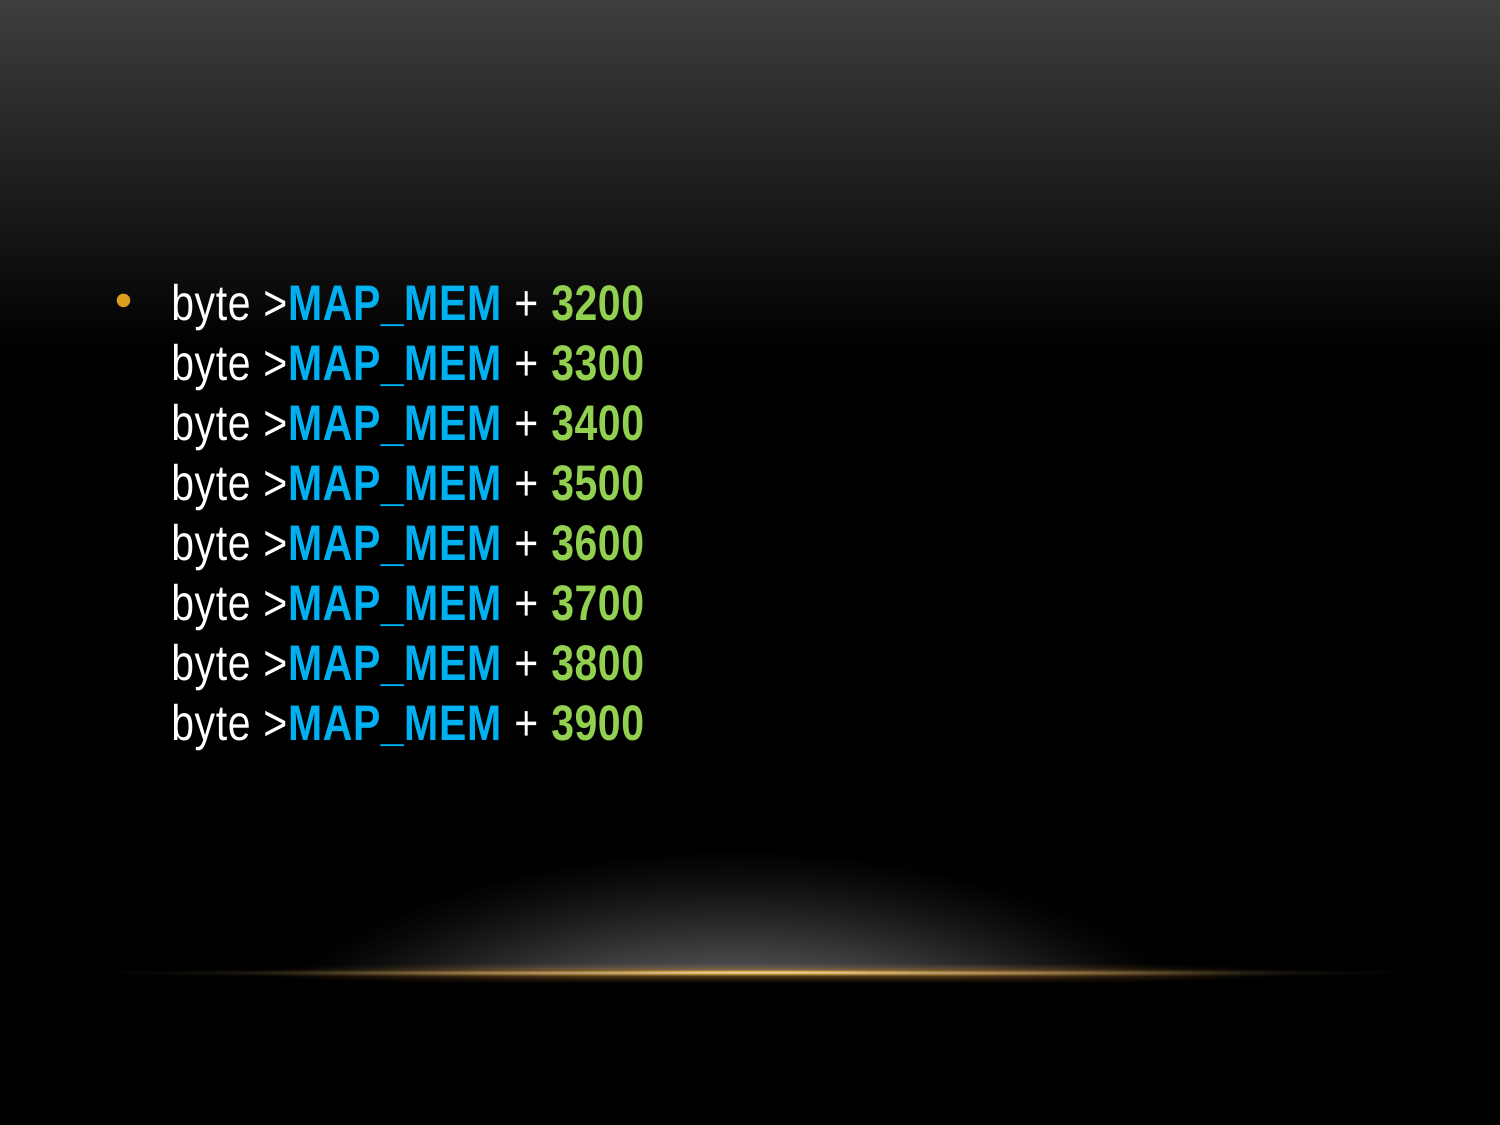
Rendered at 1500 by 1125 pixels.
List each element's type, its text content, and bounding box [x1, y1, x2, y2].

list byte >MAP_MEM + 3200 byte >MAP_MEM + 3300 byte >MAP_MEM + 3400 byte >MAP_MEM + 3500 byte >MAP_MEM + 3600 byte >MAP_MEM + 3700 byte >MAP_MEM + 3800 byte >MAP_MEM + 3900 [99, 262, 1400, 938]
picture [0, 0, 1500, 1125]
